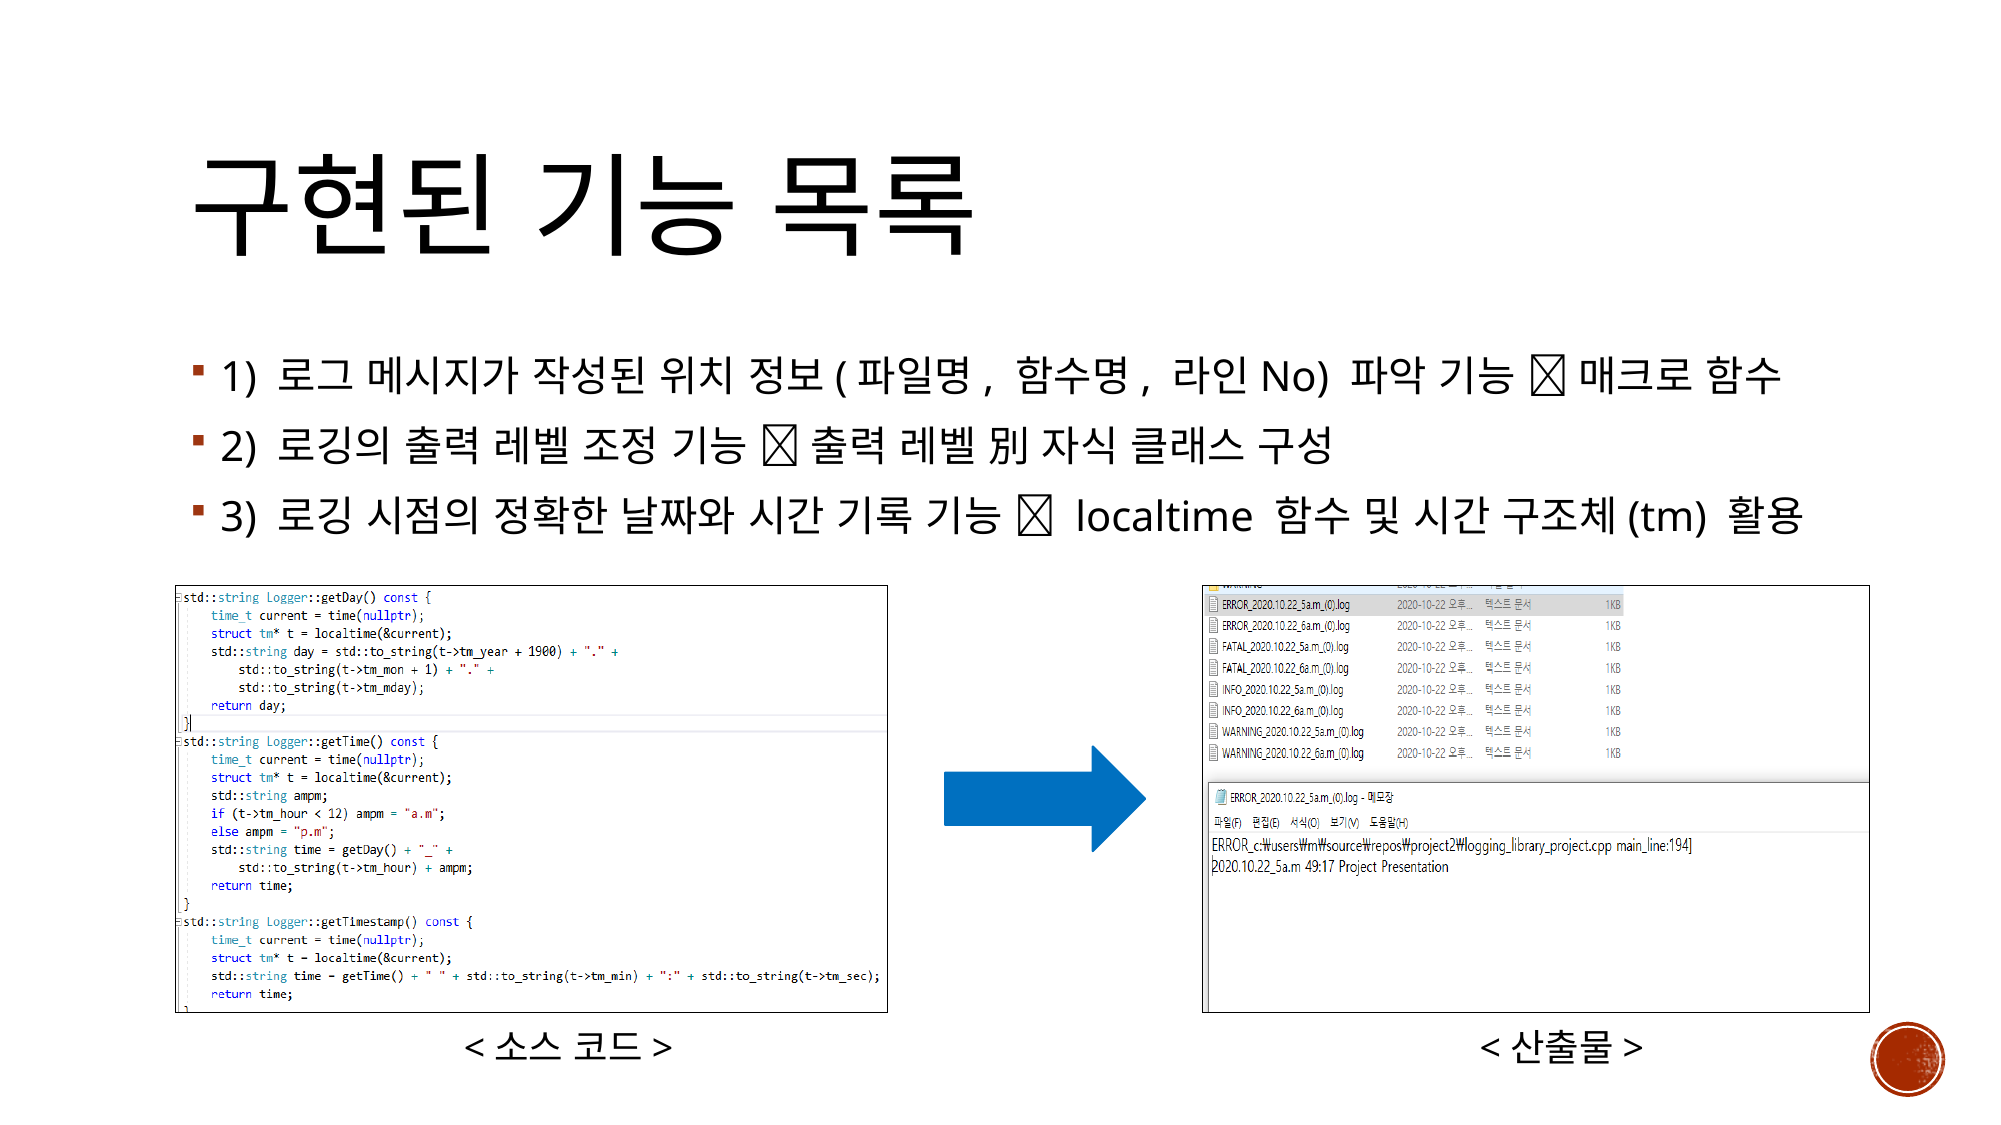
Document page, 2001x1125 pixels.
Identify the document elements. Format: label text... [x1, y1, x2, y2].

text_box [944, 745, 1146, 853]
text_box <산출물> [1464, 1016, 1659, 1077]
picture [1203, 585, 1869, 1013]
text_box <소스 코드> [449, 1016, 688, 1077]
list 1) 로그 메시지가 작성된 위치 정보(파일명, 함수명, 라인No) 파악 기능  매크로 함수 2) 로깅의 출력 레벨 조정 기능  출력 레벨 別 자식 클래스 구성 3) 로깅 시점의 정확한 날짜와 시간 기록 기능  localtime 함수 및 시간 구조체(tm) 활용 [175, 348, 1826, 1013]
picture [175, 585, 888, 1013]
title 구현된 기능 목록 [175, 79, 1826, 344]
